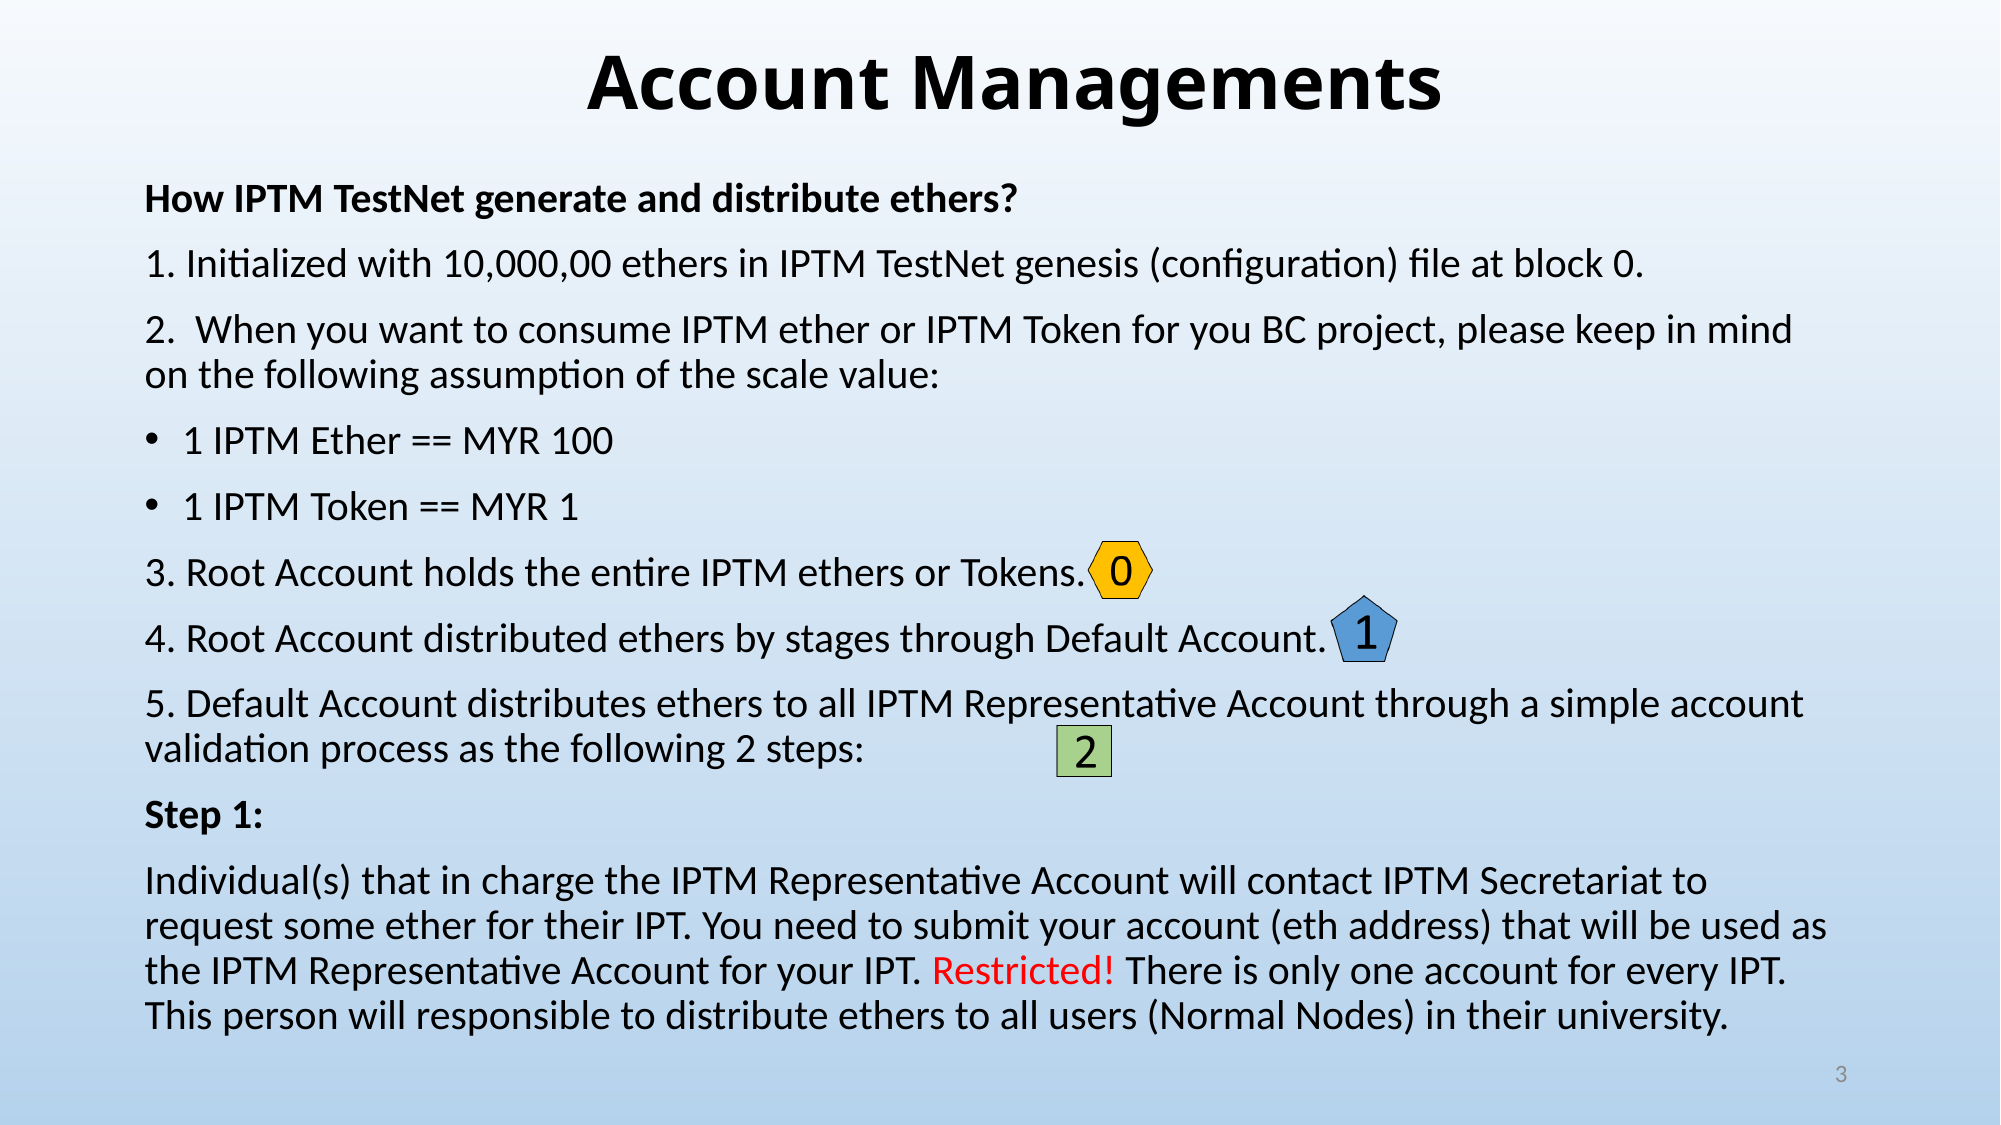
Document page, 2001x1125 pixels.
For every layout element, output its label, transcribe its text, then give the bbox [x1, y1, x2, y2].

list How IPTM TestNet generate and distribute ethers? 1. Initialized with 10,000,00 ethers in IPTM TestNet genesis (configuration) file at block 0. 2. When you want to consume IPTM ether or IPTM Token for you BC project, please keep in mind on the following assumption of the scale value: 1 IPTM Ether == MYR 100 1 IPTM Token == MYR 1 3. Root Account holds the entire IPTM ethers or Tokens. 4. Root Account distributed ethers by stages through Default Account. 5. Default Account distributes ethers to all IPTM Representative Account through a simple account validation process as the following 2 steps: Step 1: Individual(s) that in charge the IPTM Representative Account will contact IPTM Secretariat to request some ether for their IPT. You need to submit your account (eth address) that will be used as the IPTM Representative Account for your IPT. Restricted! There is only one account for every IPT. This person will responsible to distribute ethers to all users (Normal Nodes) in their university. [129, 168, 1855, 1066]
picture [1043, 721, 1129, 783]
title Account Managements [572, 27, 1467, 144]
picture [1081, 538, 1161, 602]
picture [1326, 594, 1403, 666]
slide_number 3 [1412, 1042, 1863, 1103]
